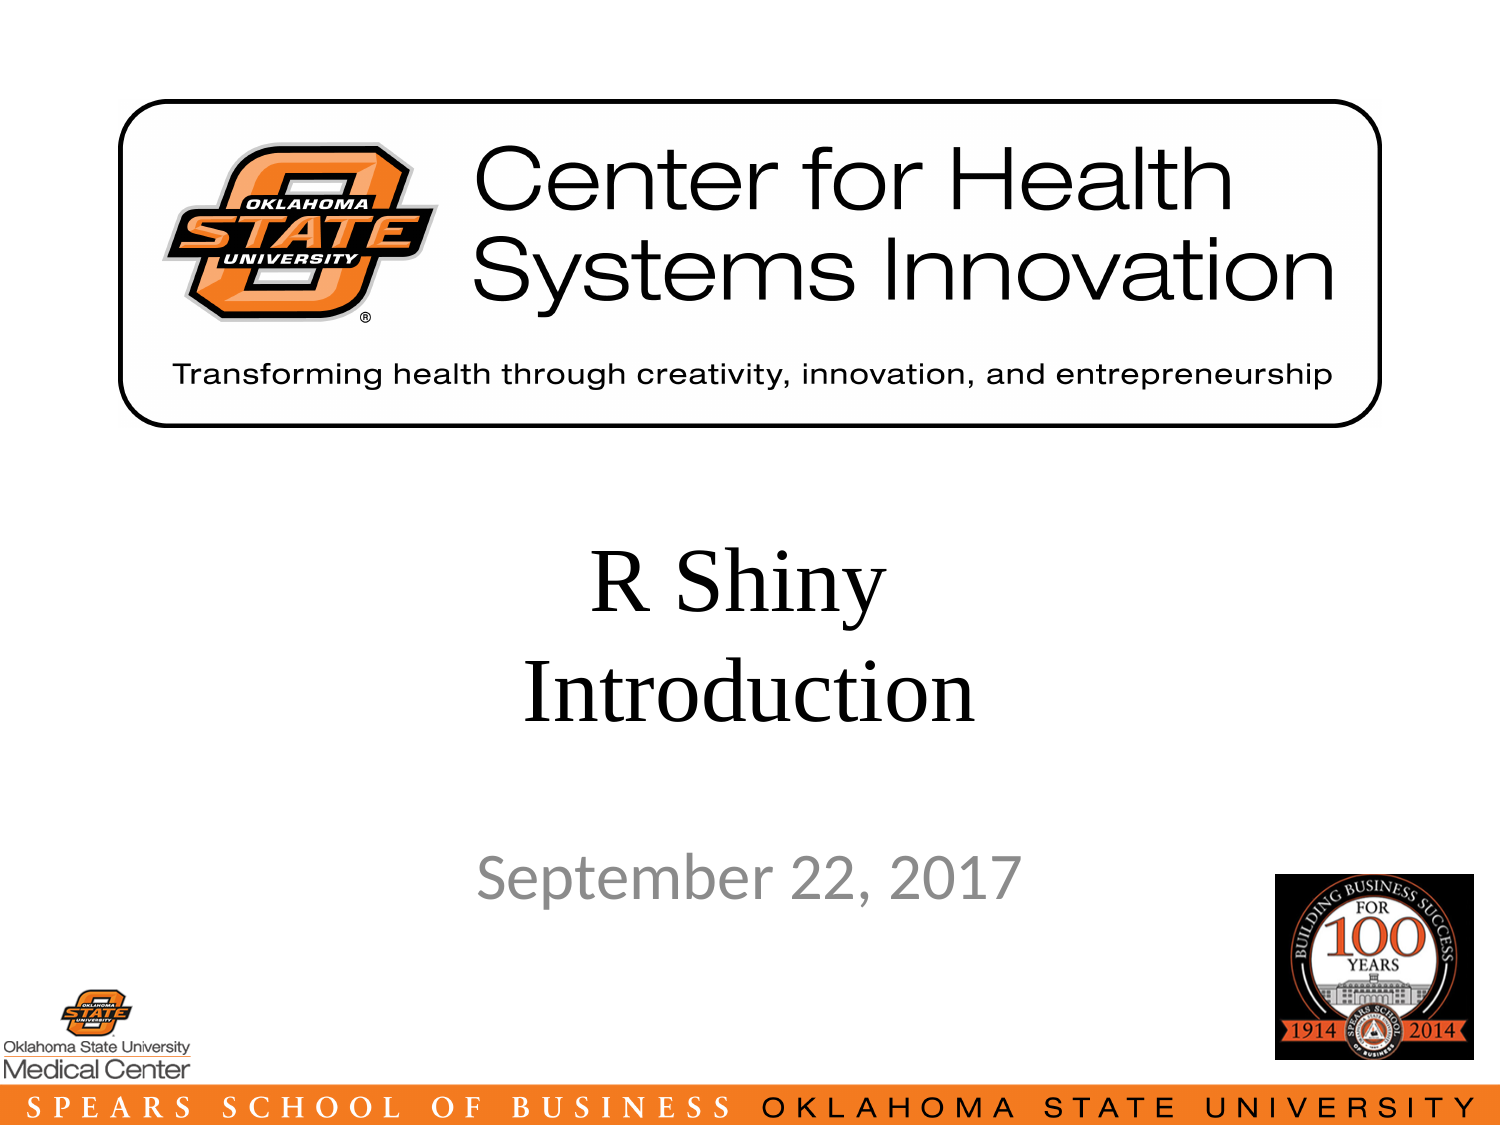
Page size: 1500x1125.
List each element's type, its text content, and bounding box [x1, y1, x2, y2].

picture [0, 987, 192, 1081]
subtitle September 22, 2017 [225, 825, 1275, 975]
picture [1274, 874, 1475, 1061]
title R Shiny Introduction [112, 379, 1388, 880]
picture [118, 99, 1382, 428]
picture [0, 1083, 1500, 1125]
